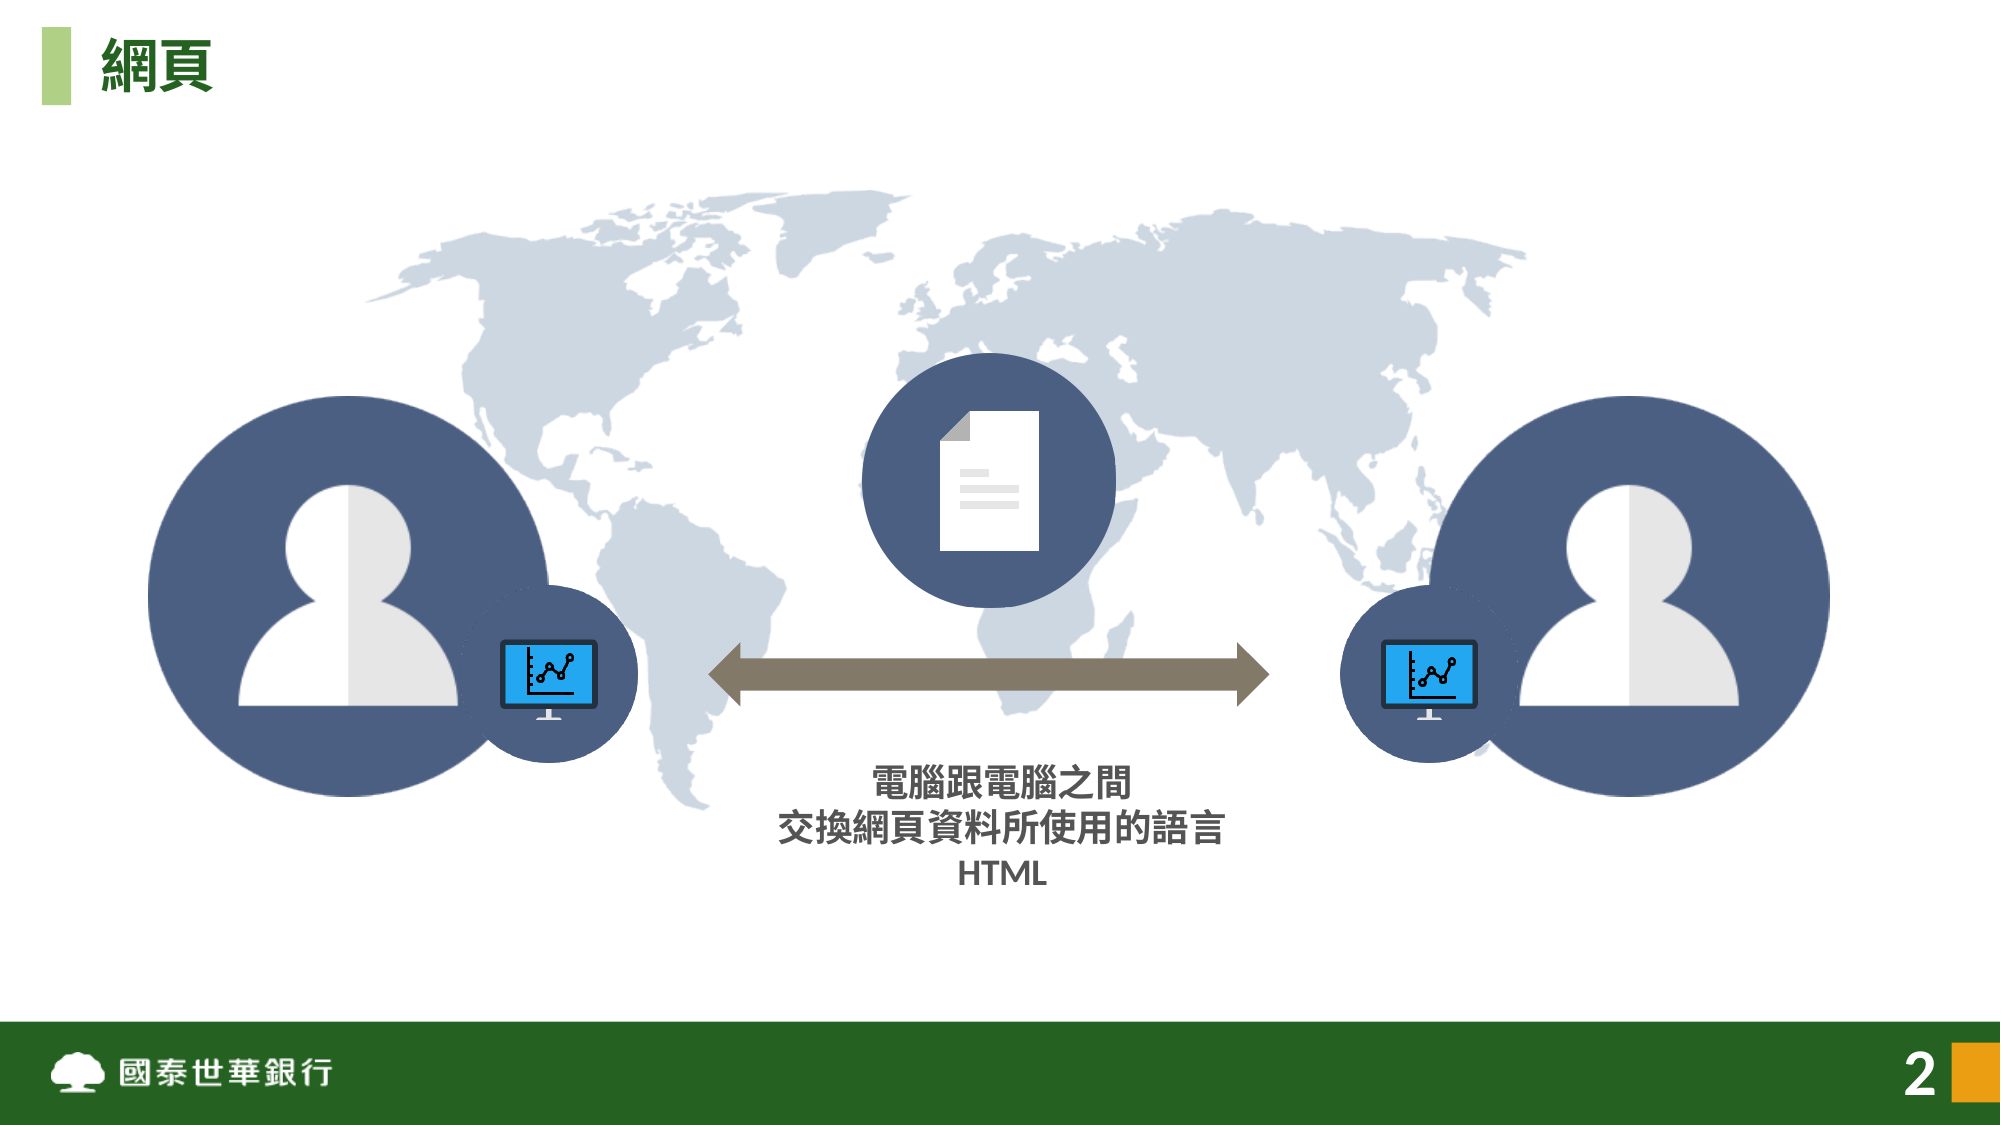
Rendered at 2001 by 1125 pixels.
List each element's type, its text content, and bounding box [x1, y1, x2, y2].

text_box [0, 0, 2000, 1022]
picture [50, 1051, 333, 1094]
text_box [0, 1029, 2000, 1125]
text_box [1951, 1042, 2000, 1103]
slide_number 1 [1863, 1043, 1946, 1125]
